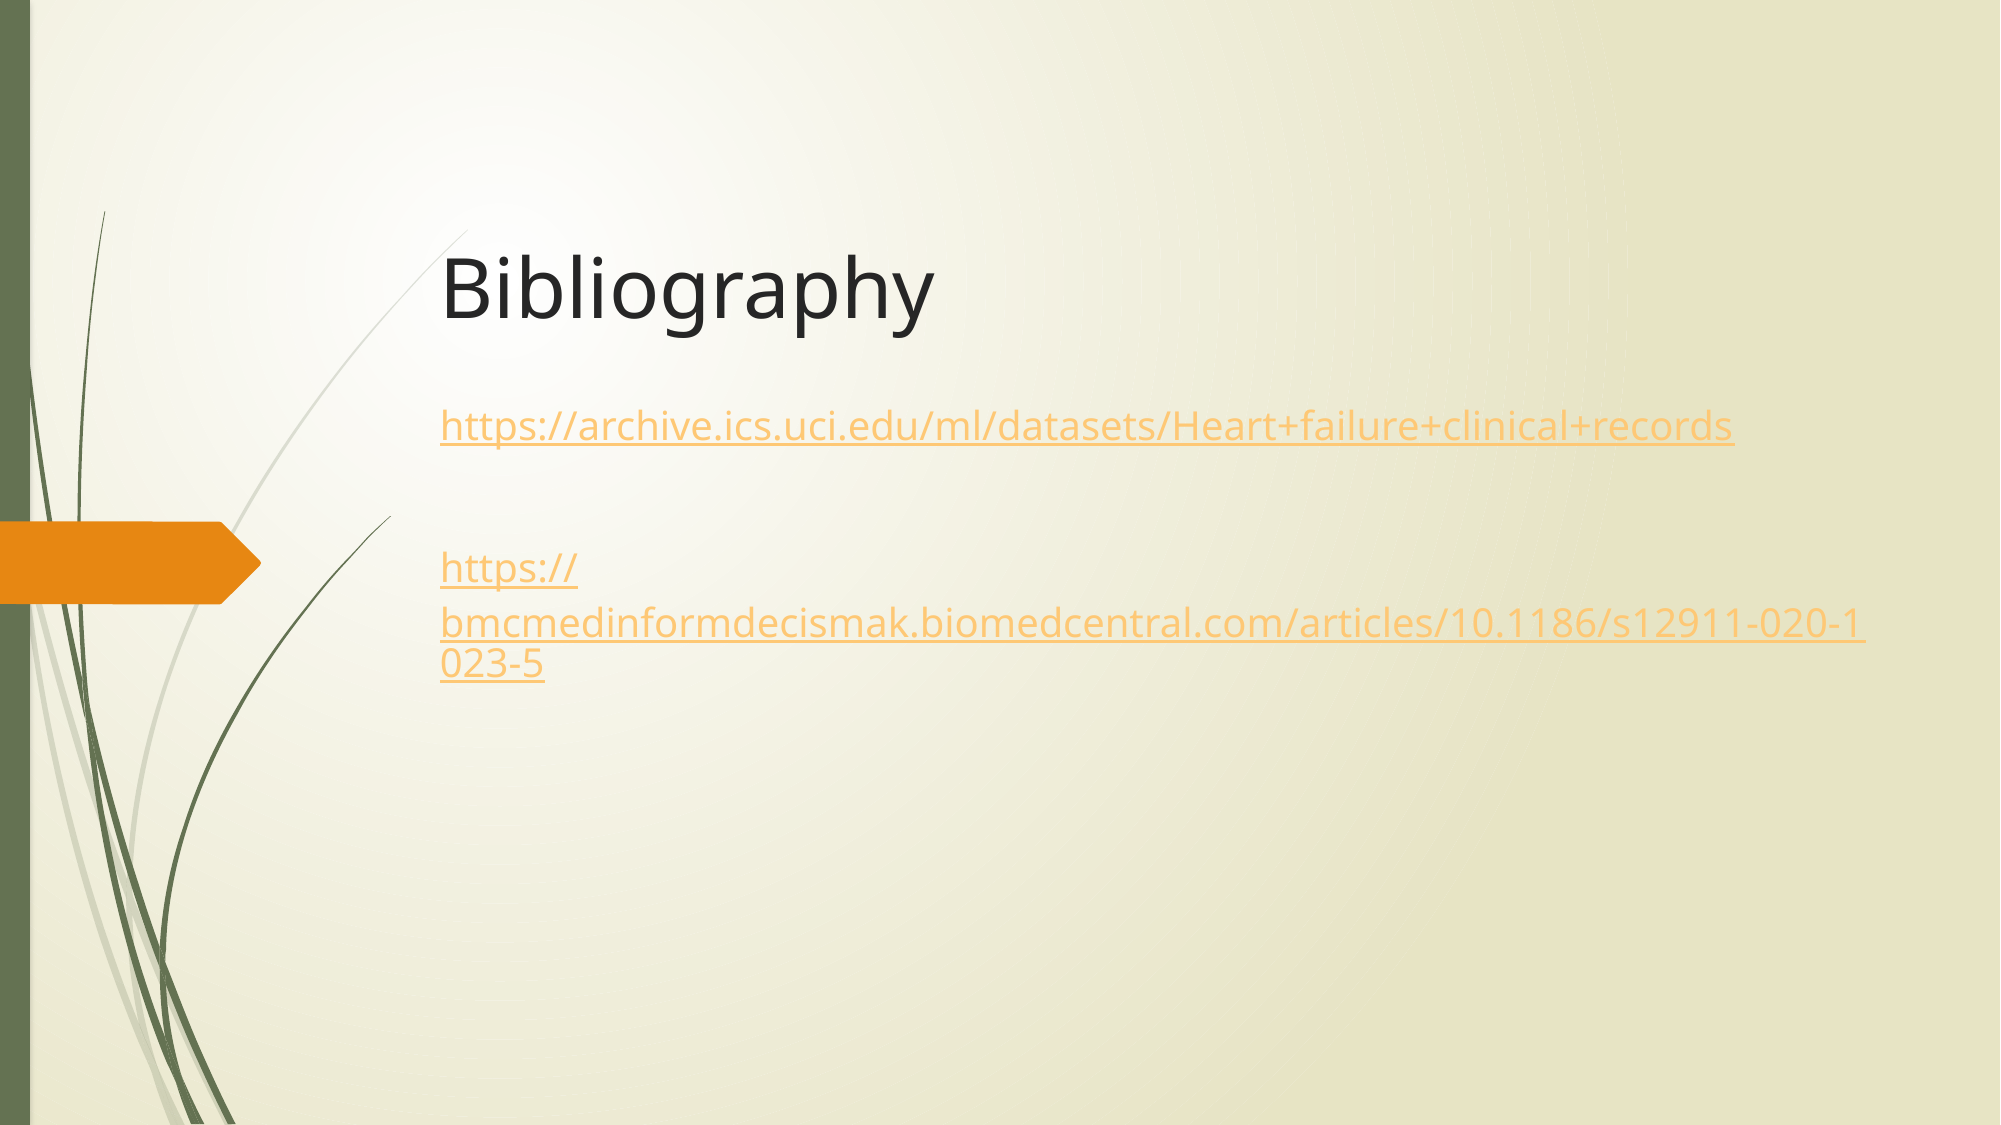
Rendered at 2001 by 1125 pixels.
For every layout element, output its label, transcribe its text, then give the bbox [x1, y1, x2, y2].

title Bibliography [424, 101, 1888, 343]
list https://archive.ics.uci.edu/ml/datasets/Heart+failure+clinical+records https://bmcmedinformdecismak.biomedcentral.com/articles/10.1186/s12911-020-1023-5 [424, 392, 1888, 660]
